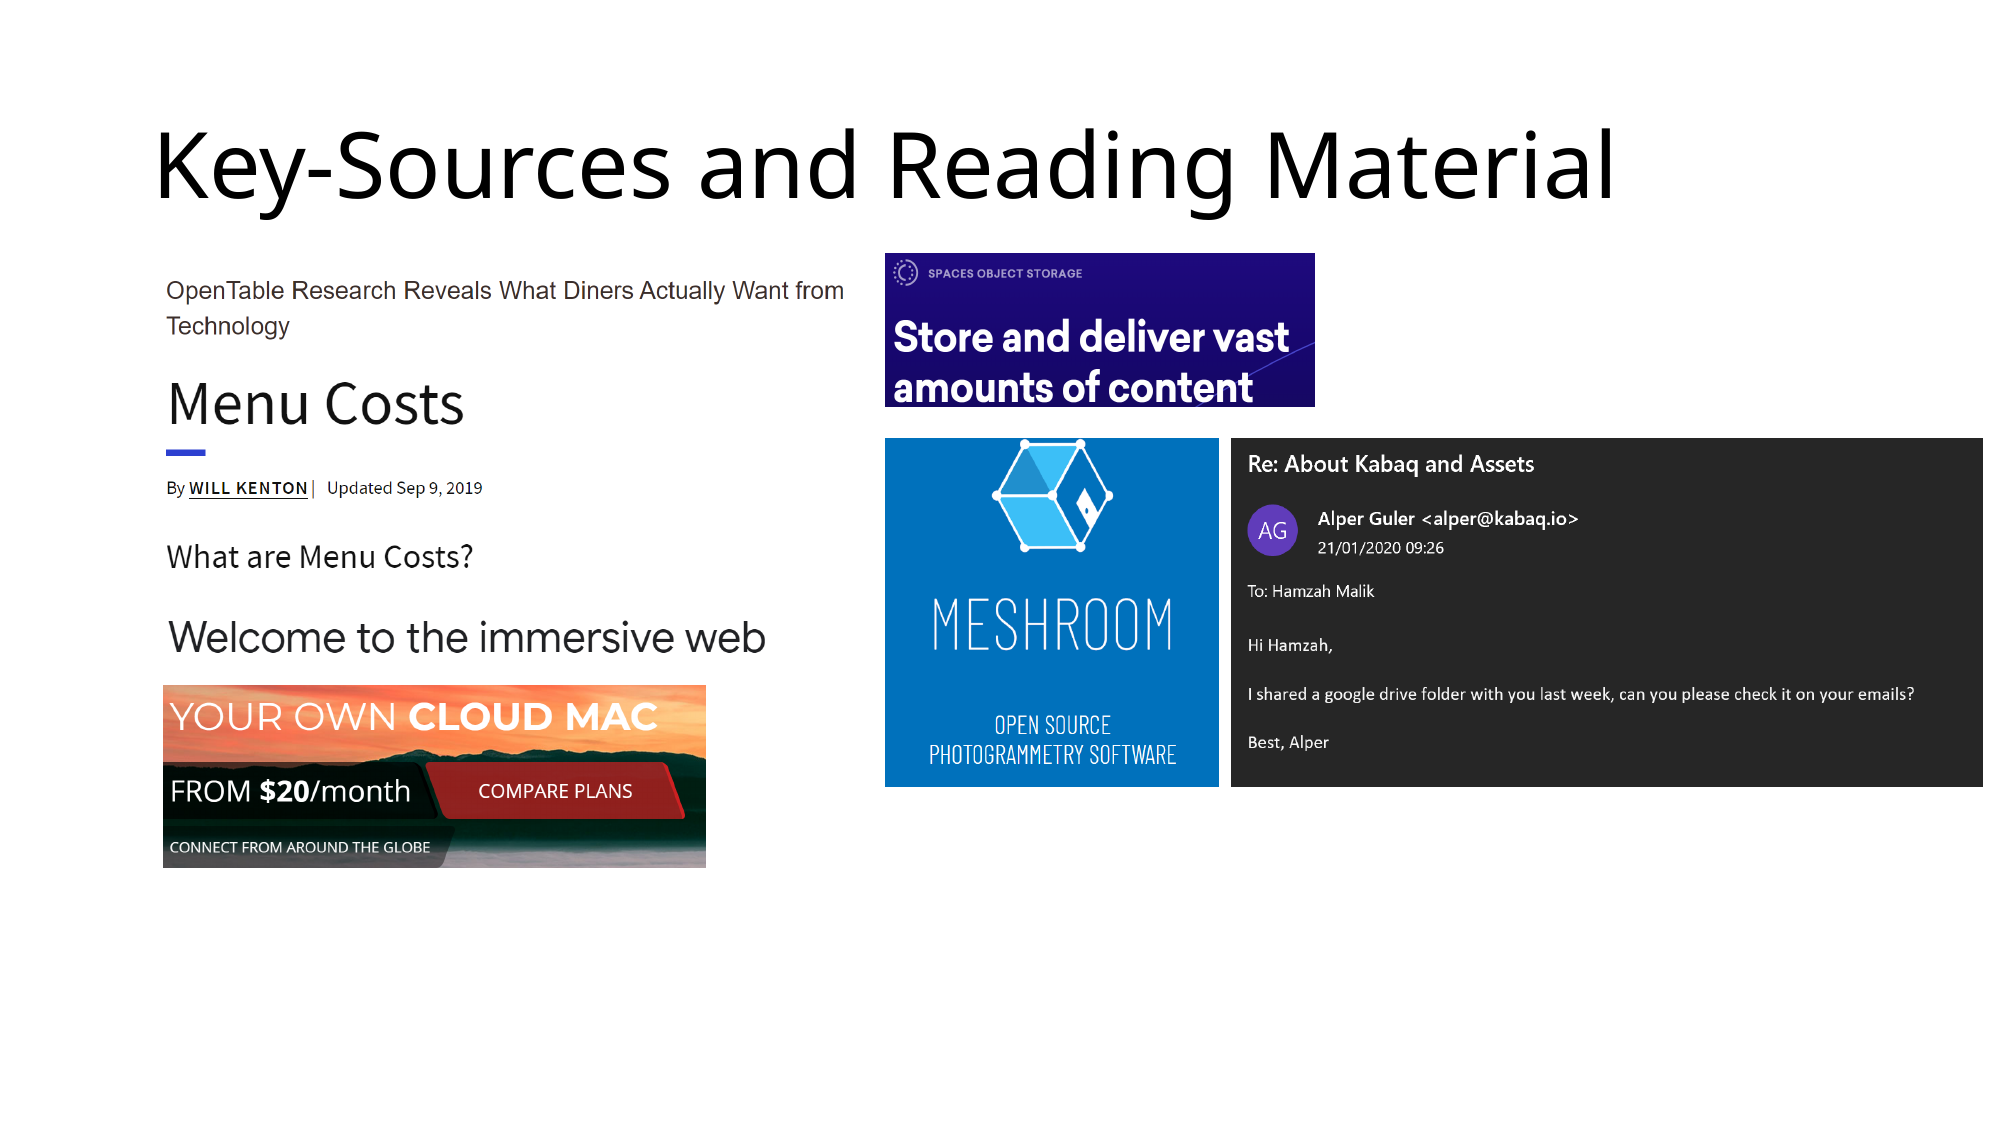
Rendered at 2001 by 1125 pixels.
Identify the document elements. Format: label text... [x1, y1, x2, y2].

picture [153, 594, 782, 868]
picture [162, 353, 527, 570]
picture [1230, 438, 1983, 787]
picture [885, 438, 1219, 787]
title Key-Sources and Reading Material [137, 59, 1863, 278]
picture [162, 276, 871, 342]
picture [885, 253, 1315, 407]
